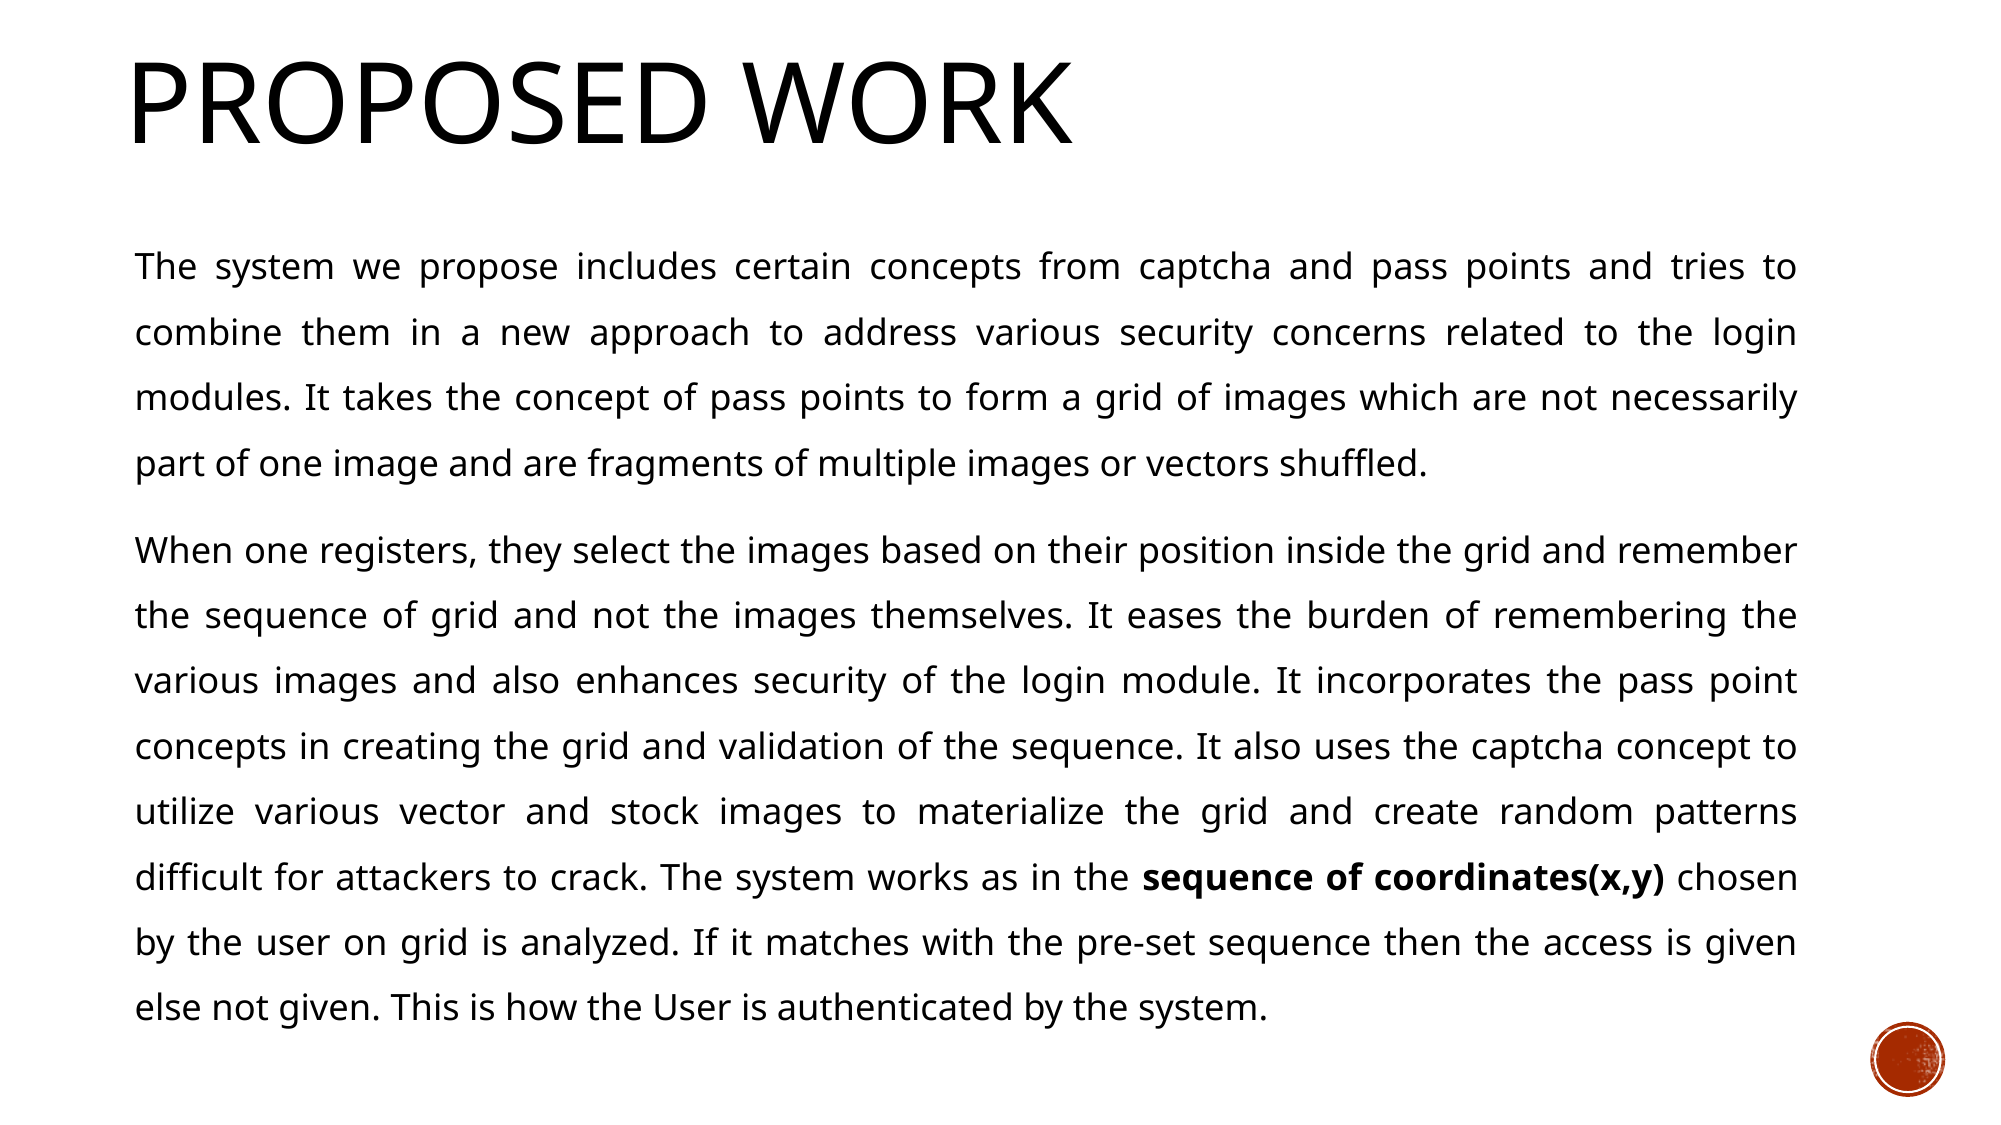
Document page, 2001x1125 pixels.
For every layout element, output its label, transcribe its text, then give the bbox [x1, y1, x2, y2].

title PROPOSED WORK [109, 20, 1760, 195]
list The system we propose includes certain concepts from captcha and pass points and tries to combine them in a new approach to address various security concerns related to the login modules. It takes the concept of pass points to form a grid of images which are not necessarily part of one image and are fragments of multiple images or vectors shuffled. When one registers, they select the images based on their position inside the grid and remember the sequence of grid and not the images themselves. It eases the burden of remembering the various images and also enhances security of the login module. It incorporates the pass point concepts in creating the grid and validation of the sequence. It also uses the captcha concept to utilize various vector and stock images to materialize the grid and create random patterns difficult for attackers to crack. The system works as in the sequence of coordinates(x,y) chosen by the user on grid is analyzed. If it matches with the pre-set sequence then the access is given else not given. This is how the User is authenticated by the system. [119, 214, 1814, 1050]
